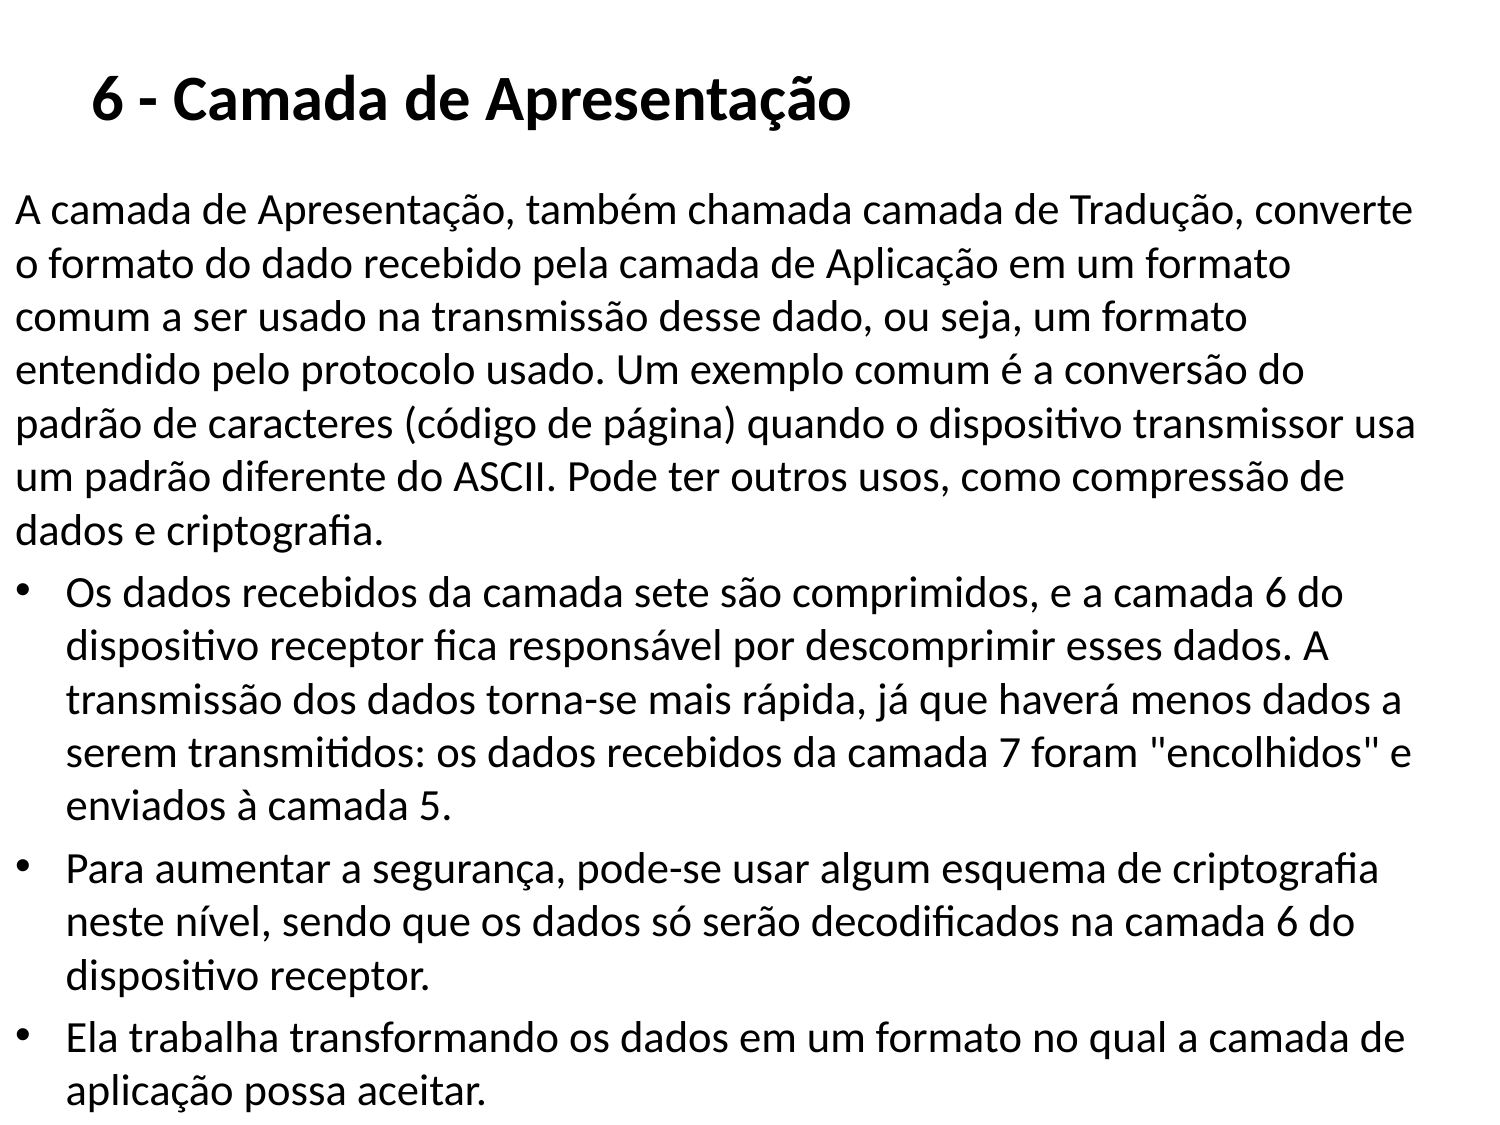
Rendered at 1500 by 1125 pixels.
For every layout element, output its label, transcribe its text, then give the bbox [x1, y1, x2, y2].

title 6 - Camada de Apresentação [76, 30, 1427, 159]
list A camada de Apresentação, também chamada camada de Tradução, converte o formato do dado recebido pela camada de Aplicação em um formato comum a ser usado na transmissão desse dado, ou seja, um formato entendido pelo protocolo usado. Um exemplo comum é a conversão do padrão de caracteres (código de página) quando o dispositivo transmissor usa um padrão diferente do ASCII. Pode ter outros usos, como compressão de dados e criptografia. Os dados recebidos da camada sete são comprimidos, e a camada 6 do dispositivo receptor fica responsável por descomprimir esses dados. A transmissão dos dados torna-se mais rápida, já que haverá menos dados a serem transmitidos: os dados recebidos da camada 7 foram "encolhidos" e enviados à camada 5. Para aumentar a segurança, pode-se usar algum esquema de criptografia neste nível, sendo que os dados só serão decodificados na camada 6 do dispositivo receptor. Ela trabalha transformando os dados em um formato no qual a camada de aplicação possa aceitar. [0, 172, 1436, 1125]
